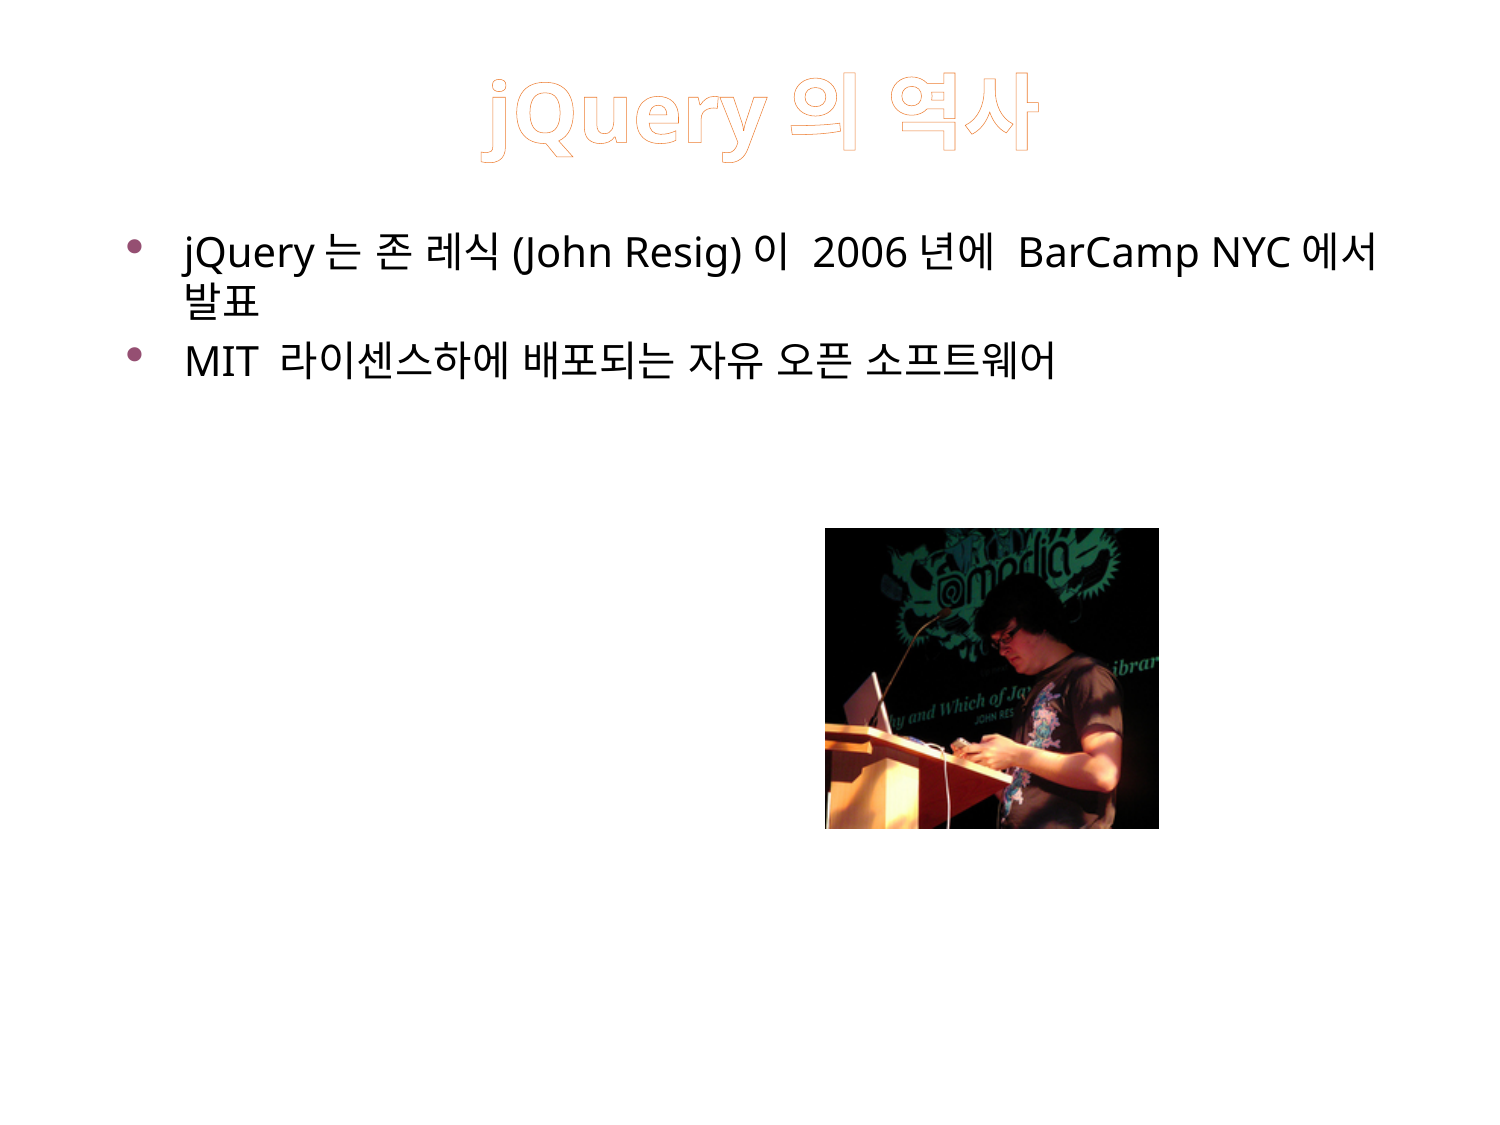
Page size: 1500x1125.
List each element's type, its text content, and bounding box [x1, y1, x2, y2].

picture [825, 528, 1159, 829]
title jQuery의 역사 [64, 62, 1463, 157]
list jQuery는 존 레식(John Resig)이 2006년에 BarCamp NYC에서 발표 MIT 라이센스하에 배포되는 자유 오픈 소프트웨어 [112, 218, 1460, 900]
